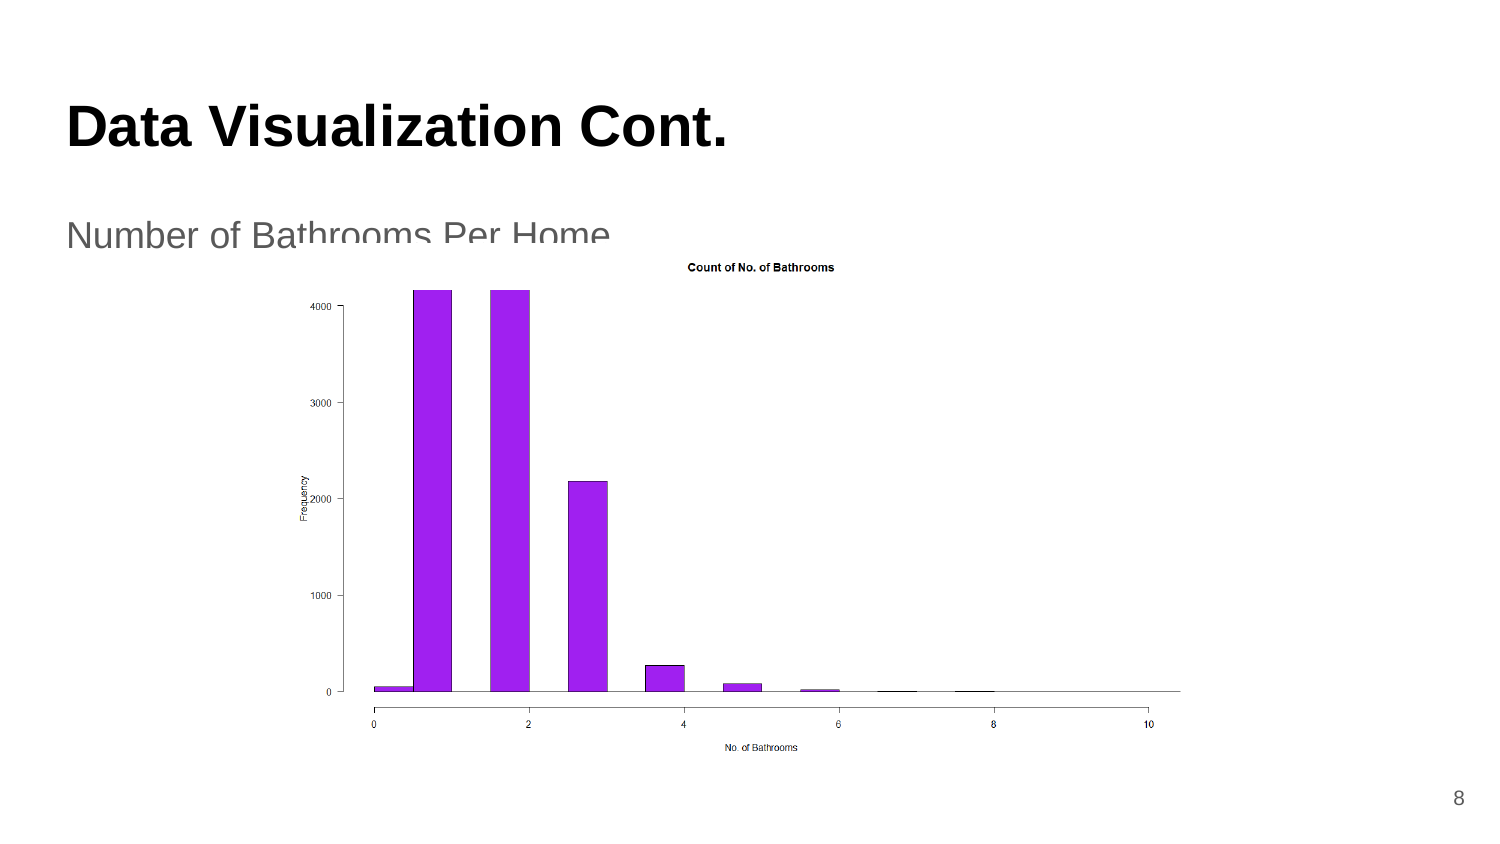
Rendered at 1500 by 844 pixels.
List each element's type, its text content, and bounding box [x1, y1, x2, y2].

list Number of Bathrooms Per Home [51, 189, 653, 254]
title Data Visualization Cont. [51, 72, 1449, 167]
slide_number ‹#› [1389, 764, 1480, 830]
picture [295, 243, 1204, 766]
